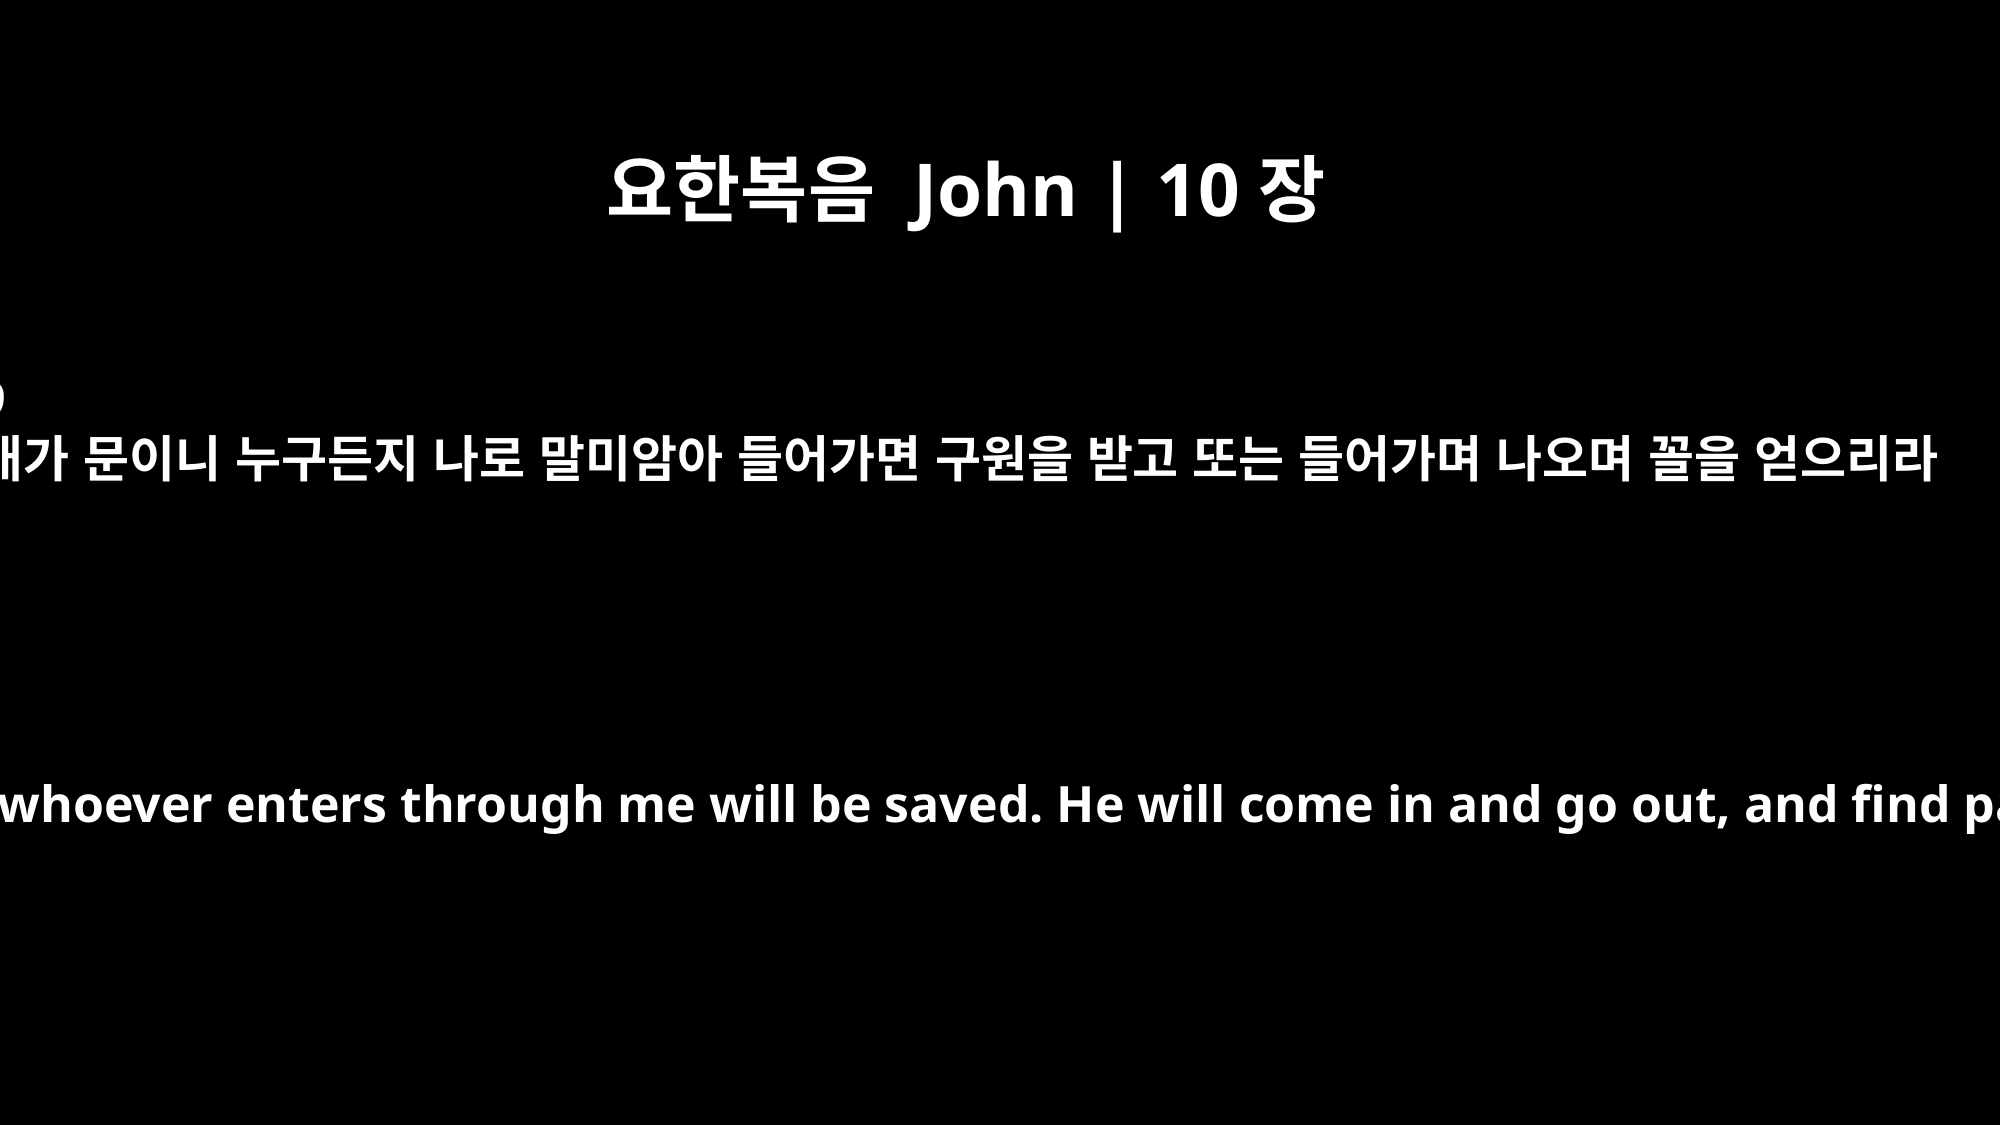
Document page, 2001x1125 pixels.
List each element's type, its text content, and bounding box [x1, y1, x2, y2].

text_box 요한복음 John | 10장 [591, 136, 1341, 239]
text_box I am the gate; whoever enters through me will be saved. He will come in and go out, and find pasture. [0, 764, 2000, 840]
text_box 9 내가 문이니 누구든지 나로 말미암아 들어가면 구원을 받고 또는 들어가며 나오며 꼴을 얻으리라 [0, 359, 1955, 495]
